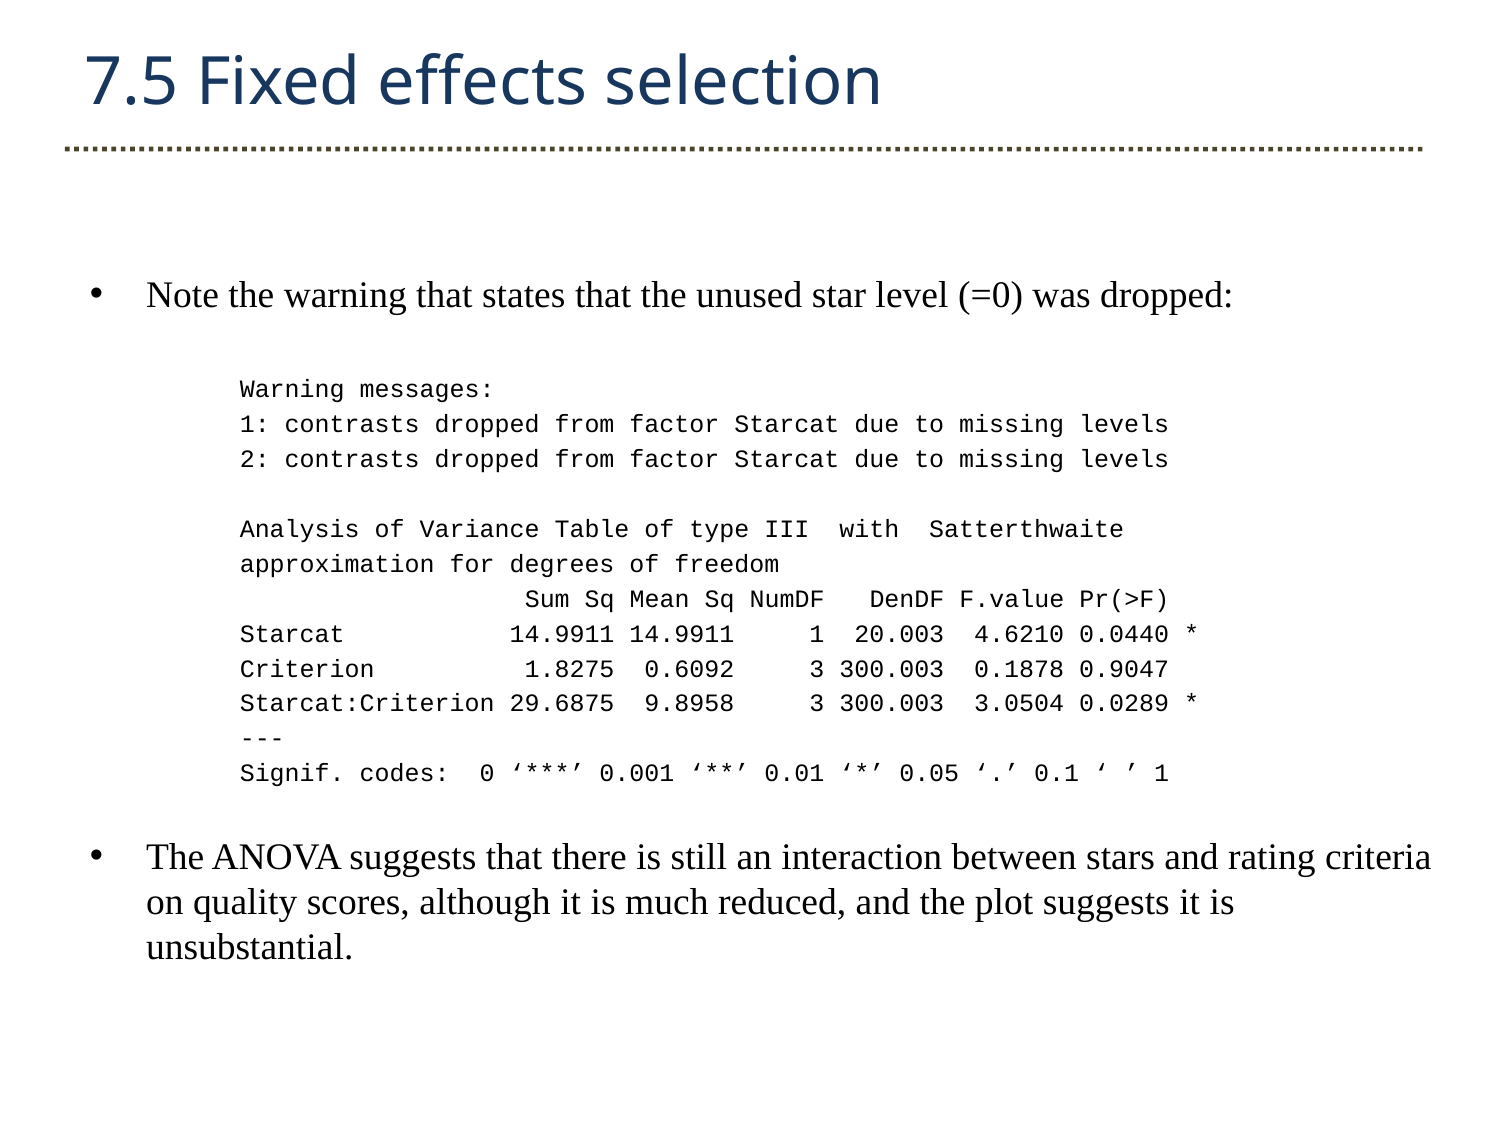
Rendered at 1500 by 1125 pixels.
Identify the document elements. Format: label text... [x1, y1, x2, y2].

text_box Note the warning that states that the unused star level (=0) was dropped: Warning messages: 1: contrasts dropped from factor Starcat due to missing levels 2: contrasts dropped from factor Starcat due to missing levels Analysis of Variance Table of type III with Satterthwaite approximation for degrees of freedom Sum Sq Mean Sq NumDF DenDF F.value Pr(>F) Starcat 14.9911 14.9911 1 20.003 4.6210 0.0440 * Criterion 1.8275 0.6092 3 300.003 0.1878 0.9047 Starcat:Criterion 29.6875 9.8958 3 300.003 3.0504 0.0289 * --- Signif. codes: 0 ‘***’ 0.001 ‘**’ 0.01 ‘*’ 0.05 ‘.’ 0.1 ‘ ’ 1 The ANOVA suggests that there is still an interaction between stars and rating criteria on quality scores, although it is much reduced, and the plot suggests it is unsubstantial. [74, 262, 1459, 1083]
text_box 7.5 Fixed effects selection [69, 30, 1412, 126]
